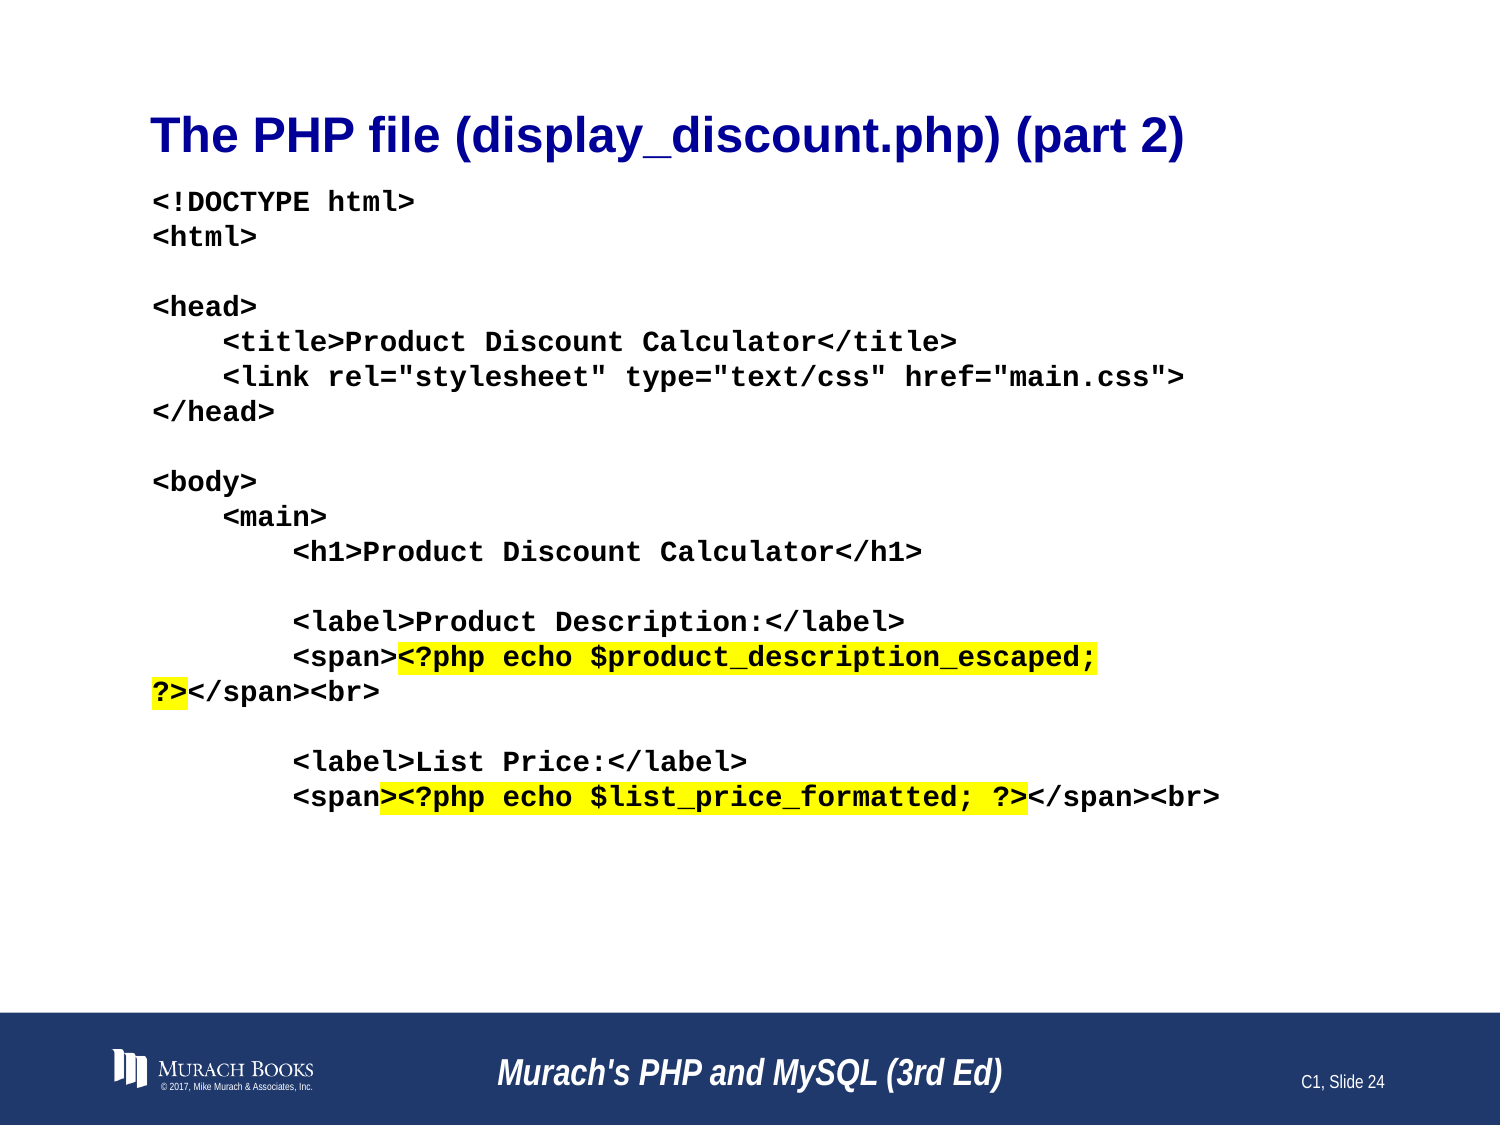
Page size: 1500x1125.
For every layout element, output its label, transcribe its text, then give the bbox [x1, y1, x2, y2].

list <!DOCTYPE html> <html> <head> <title>Product Discount Calculator</title> <link rel="stylesheet" type="text/css" href="main.css"> </head> <body> <main> <h1>Product Discount Calculator</h1> <label>Product Description:</label> <span><?php echo $product_description_escaped; ?></span><br> <label>List Price:</label> <span><?php echo $list_price_formatted; ?></span><br> [137, 174, 1355, 975]
footer © 2017, Mike Murach & Associates, Inc. [12, 1025, 463, 1100]
slide_number C1, Slide 24 [1087, 1025, 1400, 1100]
slide_number Murach's PHP and MySQL (3rd Ed) [463, 1025, 1050, 1100]
title The PHP file (display_discount.php) (part 2) [150, 102, 1350, 164]
